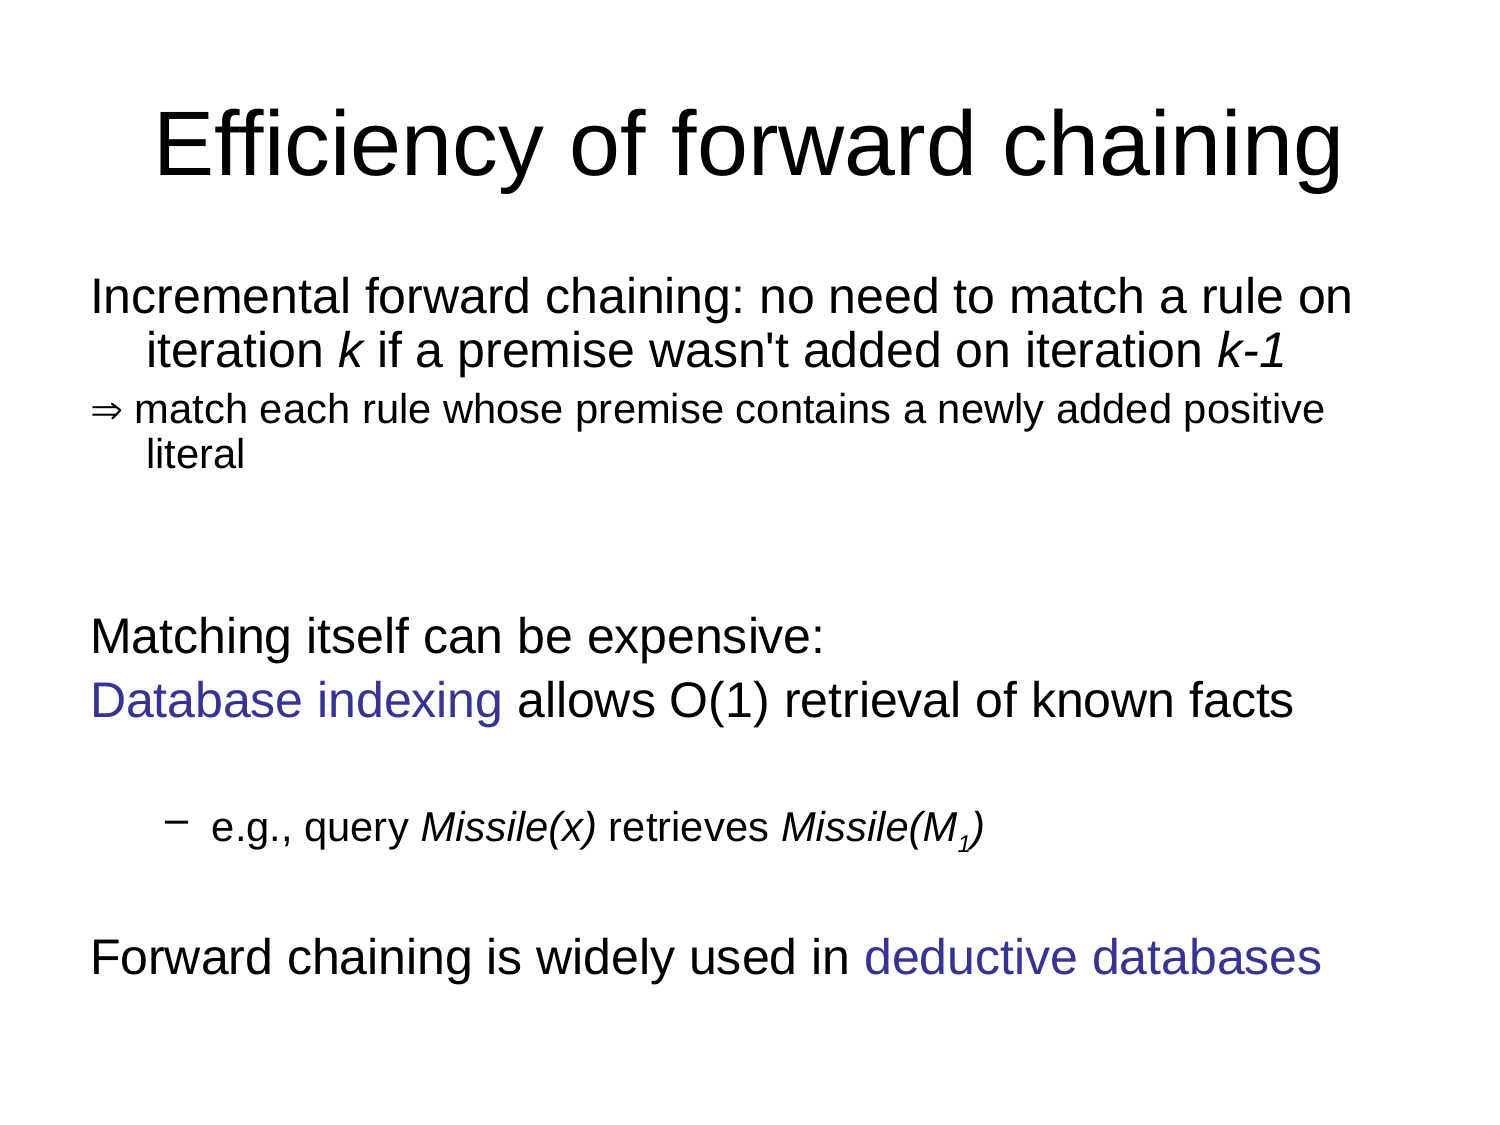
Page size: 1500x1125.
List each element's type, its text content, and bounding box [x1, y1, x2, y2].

list Incremental forward chaining: no need to match a rule on iteration k if a premise wasn't added on iteration k-1  match each rule whose premise contains a newly added positive literal Matching itself can be expensive: Database indexing allows O(1) retrieval of known facts e.g., query Missile(x) retrieves Missile(M1) Forward chaining is widely used in deductive databases [75, 262, 1425, 1005]
title Efficiency of forward chaining [75, 45, 1425, 233]
